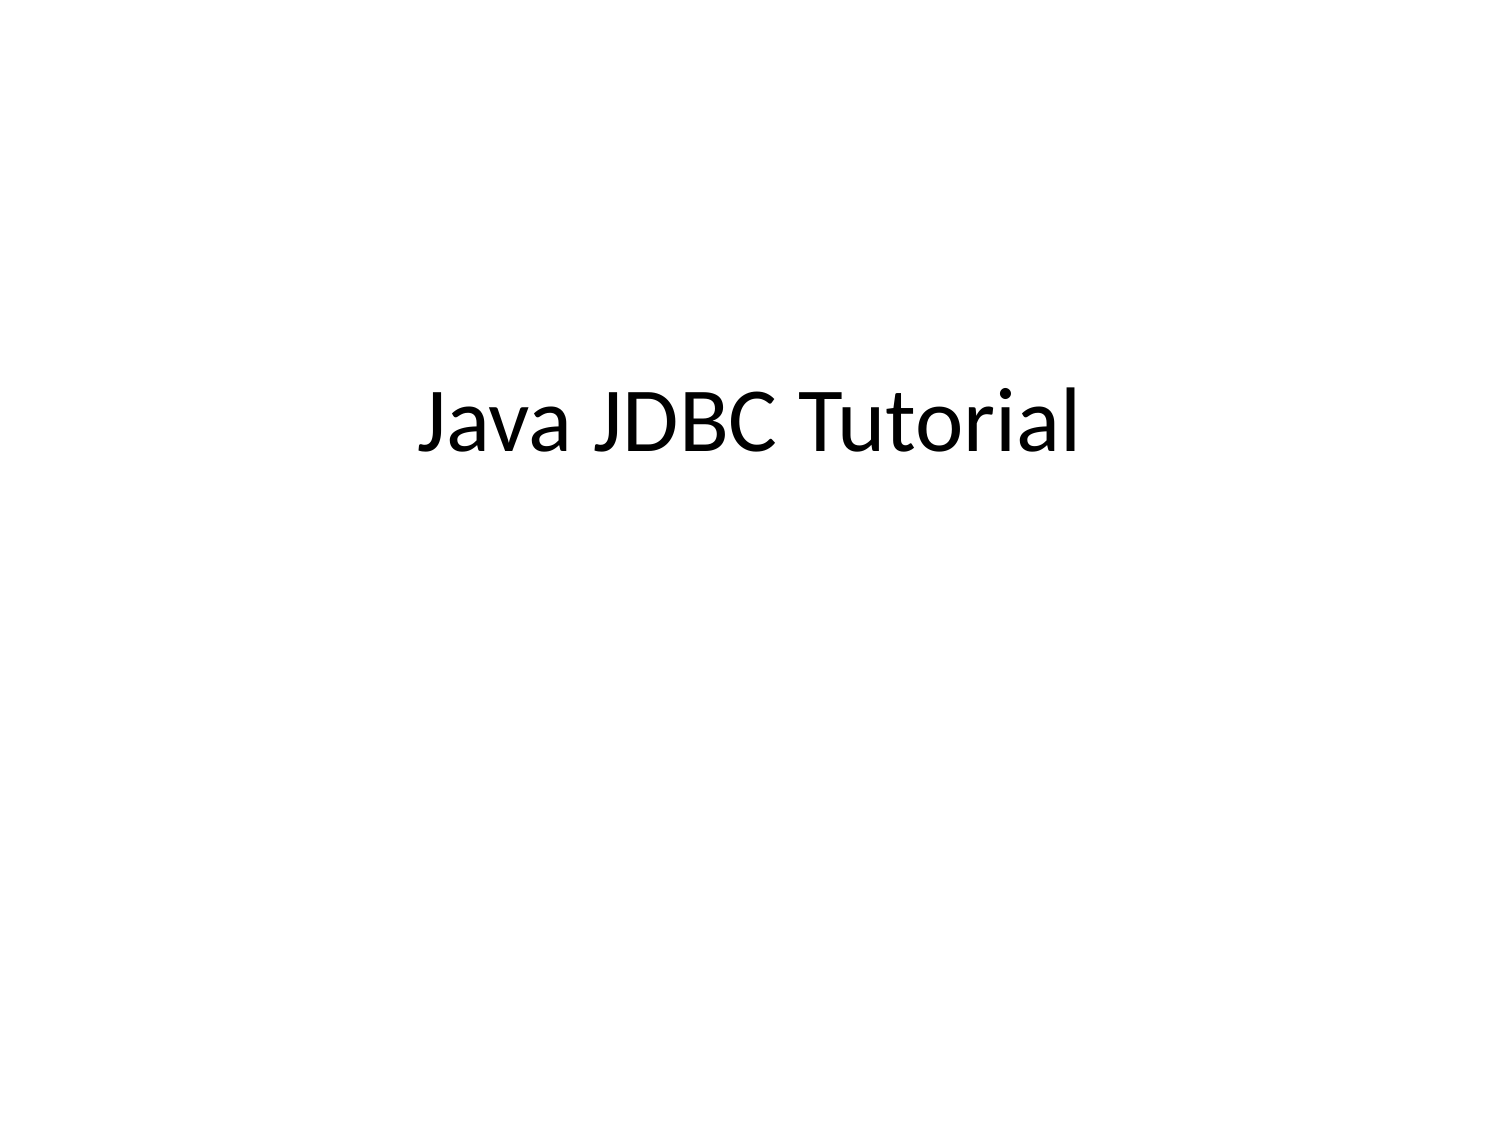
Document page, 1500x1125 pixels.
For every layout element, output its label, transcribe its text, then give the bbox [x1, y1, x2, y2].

title Java JDBC Tutorial [112, 349, 1388, 591]
